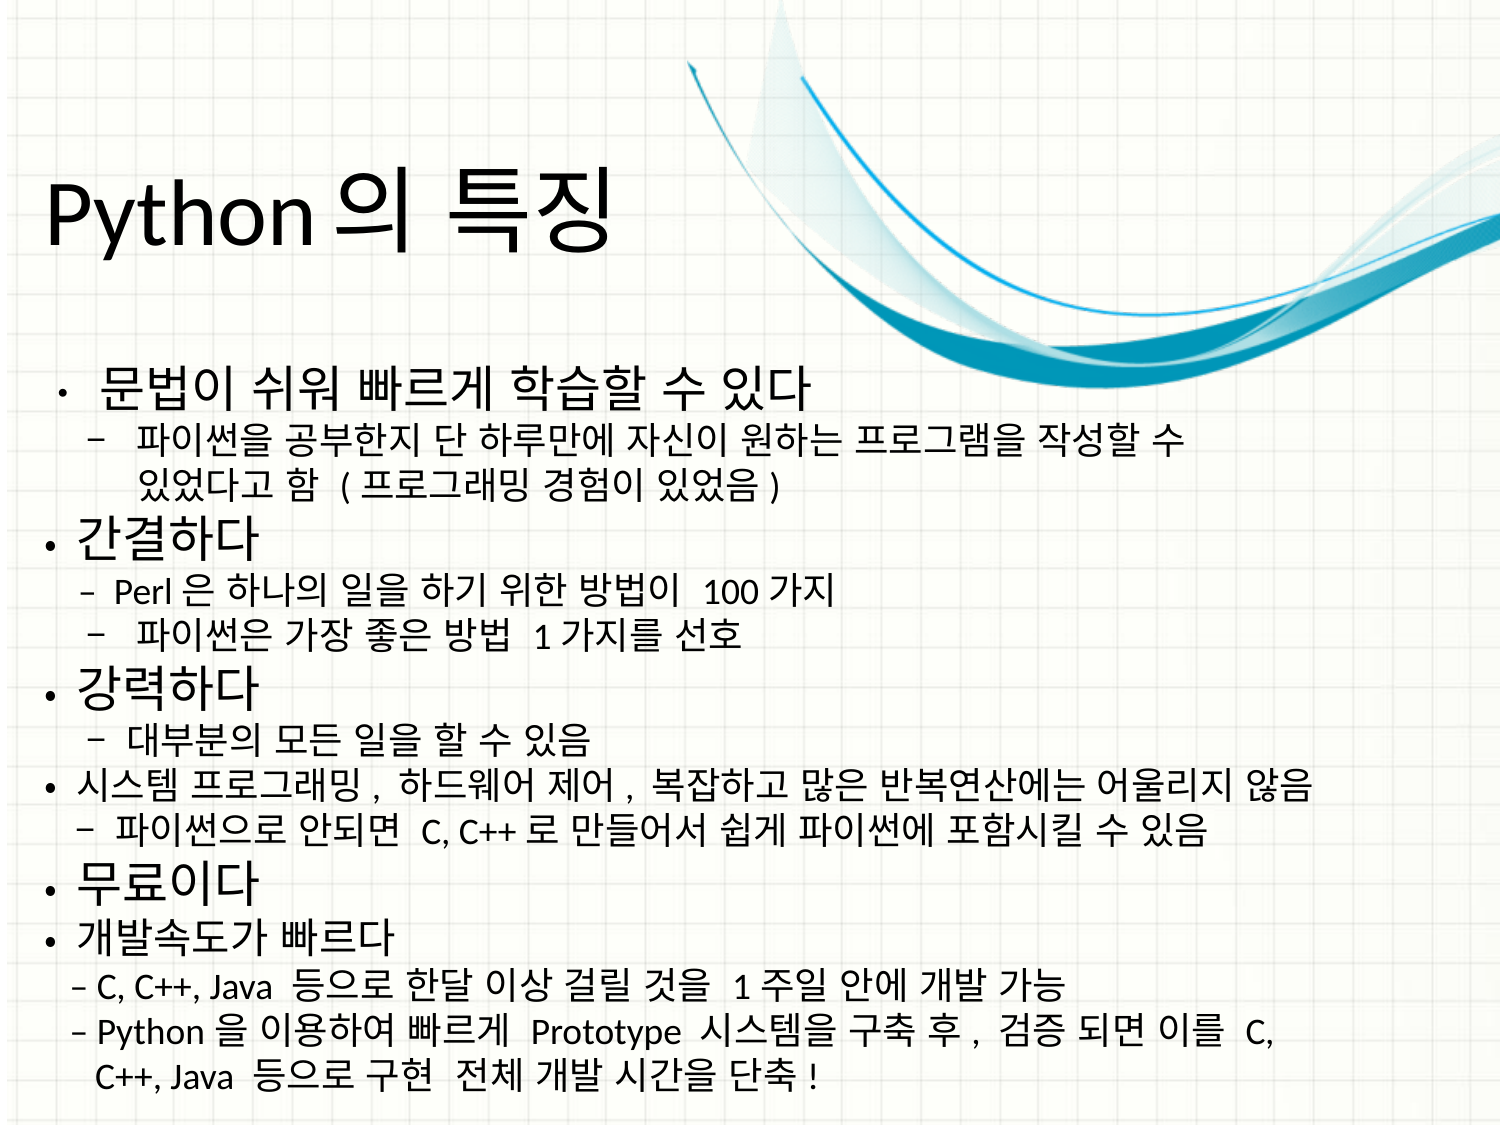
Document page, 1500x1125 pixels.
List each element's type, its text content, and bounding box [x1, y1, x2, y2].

picture [7, 0, 1500, 1125]
text_box Python의 특징 [29, 143, 680, 273]
text_box • 문법이 쉬워 빠르게 학습할 수 있다 – 파이썬을 공부한지 단 하루만에 자신이 원하는 프로그램을 작성할 수 있었다고 함 (프로그래밍 경험이 있었음) • 간결하다 – Perl은 하나의 일을 하기 위한 방법이 100가지 – 파이썬은 가장 좋은 방법 1가지를 선호 • 강력하다 – 대부분의 모든 일을 할 수 있음 • 시스템 프로그래밍, 하드웨어 제어, 복잡하고 많은 반복연산에는 어울리지 않음 – 파이썬으로 안되면 C, C++로 만들어서 쉽게 파이썬에 포함시킬 수 있음 • 무료이다 • 개발속도가 빠르다 – C, C++, Java 등으로 한달 이상 걸릴 것을 1주일 안에 개발 가능 – Python을 이용하여 빠르게 Prototype 시스템을 구축 후, 검증 되면 이를 C, C++, Java 등으로 구현 전체 개발 시간을 단축! [29, 349, 680, 1105]
